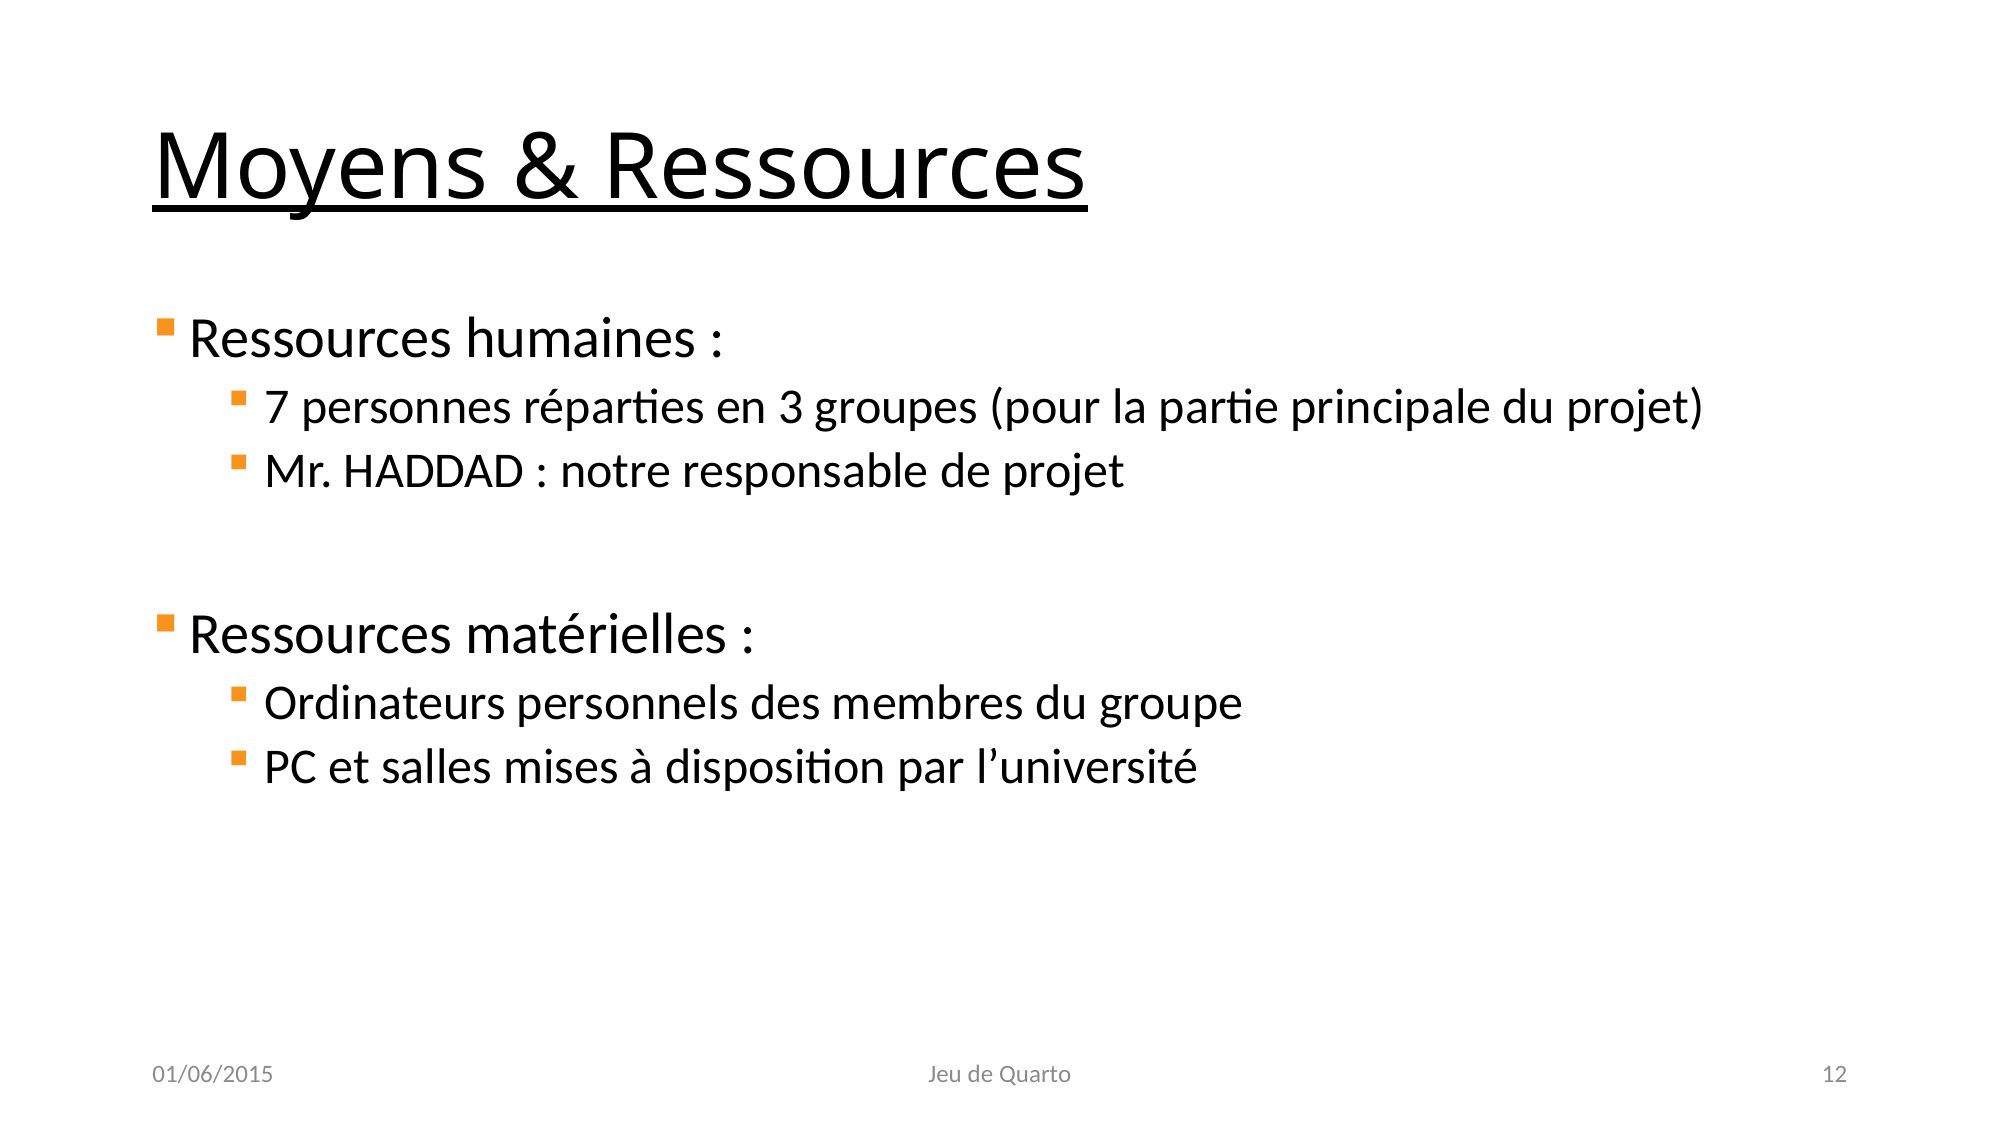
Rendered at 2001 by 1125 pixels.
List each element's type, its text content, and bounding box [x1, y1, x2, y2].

slide_number 12 [1412, 1042, 1863, 1103]
title Moyens & Ressources [137, 59, 1863, 278]
footer Jeu de Quarto [662, 1042, 1338, 1103]
list Ressources humaines : 7 personnes réparties en 3 groupes (pour la partie principale du projet) Mr. HADDAD : notre responsable de projet Ressources matérielles : Ordinateurs personnels des membres du groupe PC et salles mises à disposition par l’université [137, 299, 1863, 1014]
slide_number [137, 1042, 588, 1103]
